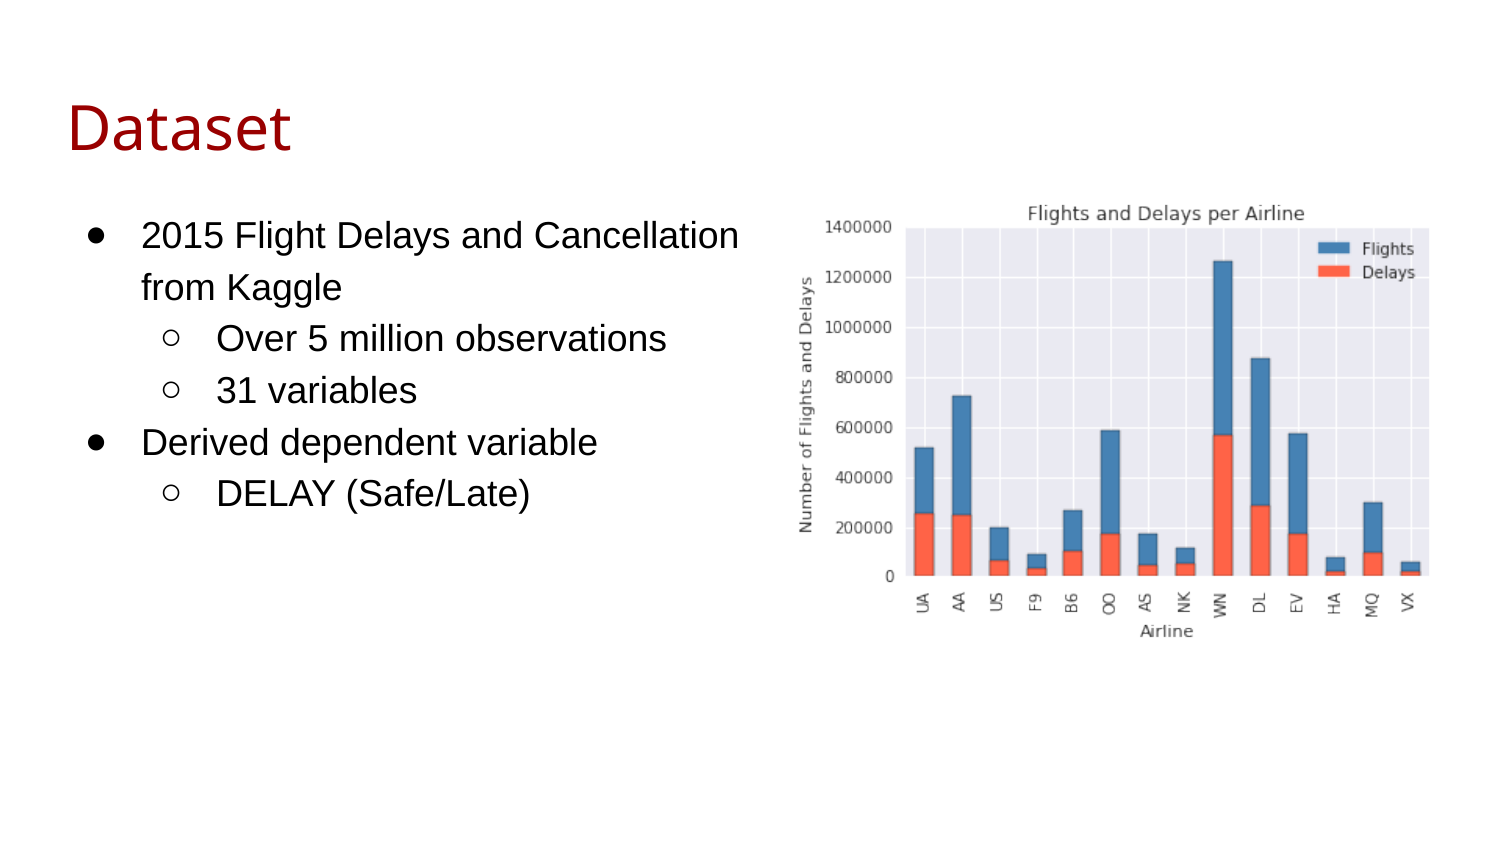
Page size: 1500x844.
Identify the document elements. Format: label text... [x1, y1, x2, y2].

title Dataset [51, 72, 1449, 167]
picture [789, 194, 1439, 650]
list 2015 Flight Delays and Cancellation from Kaggle Over 5 million observations 31 variables Derived dependent variable DELAY (Safe/Late) [51, 189, 772, 750]
